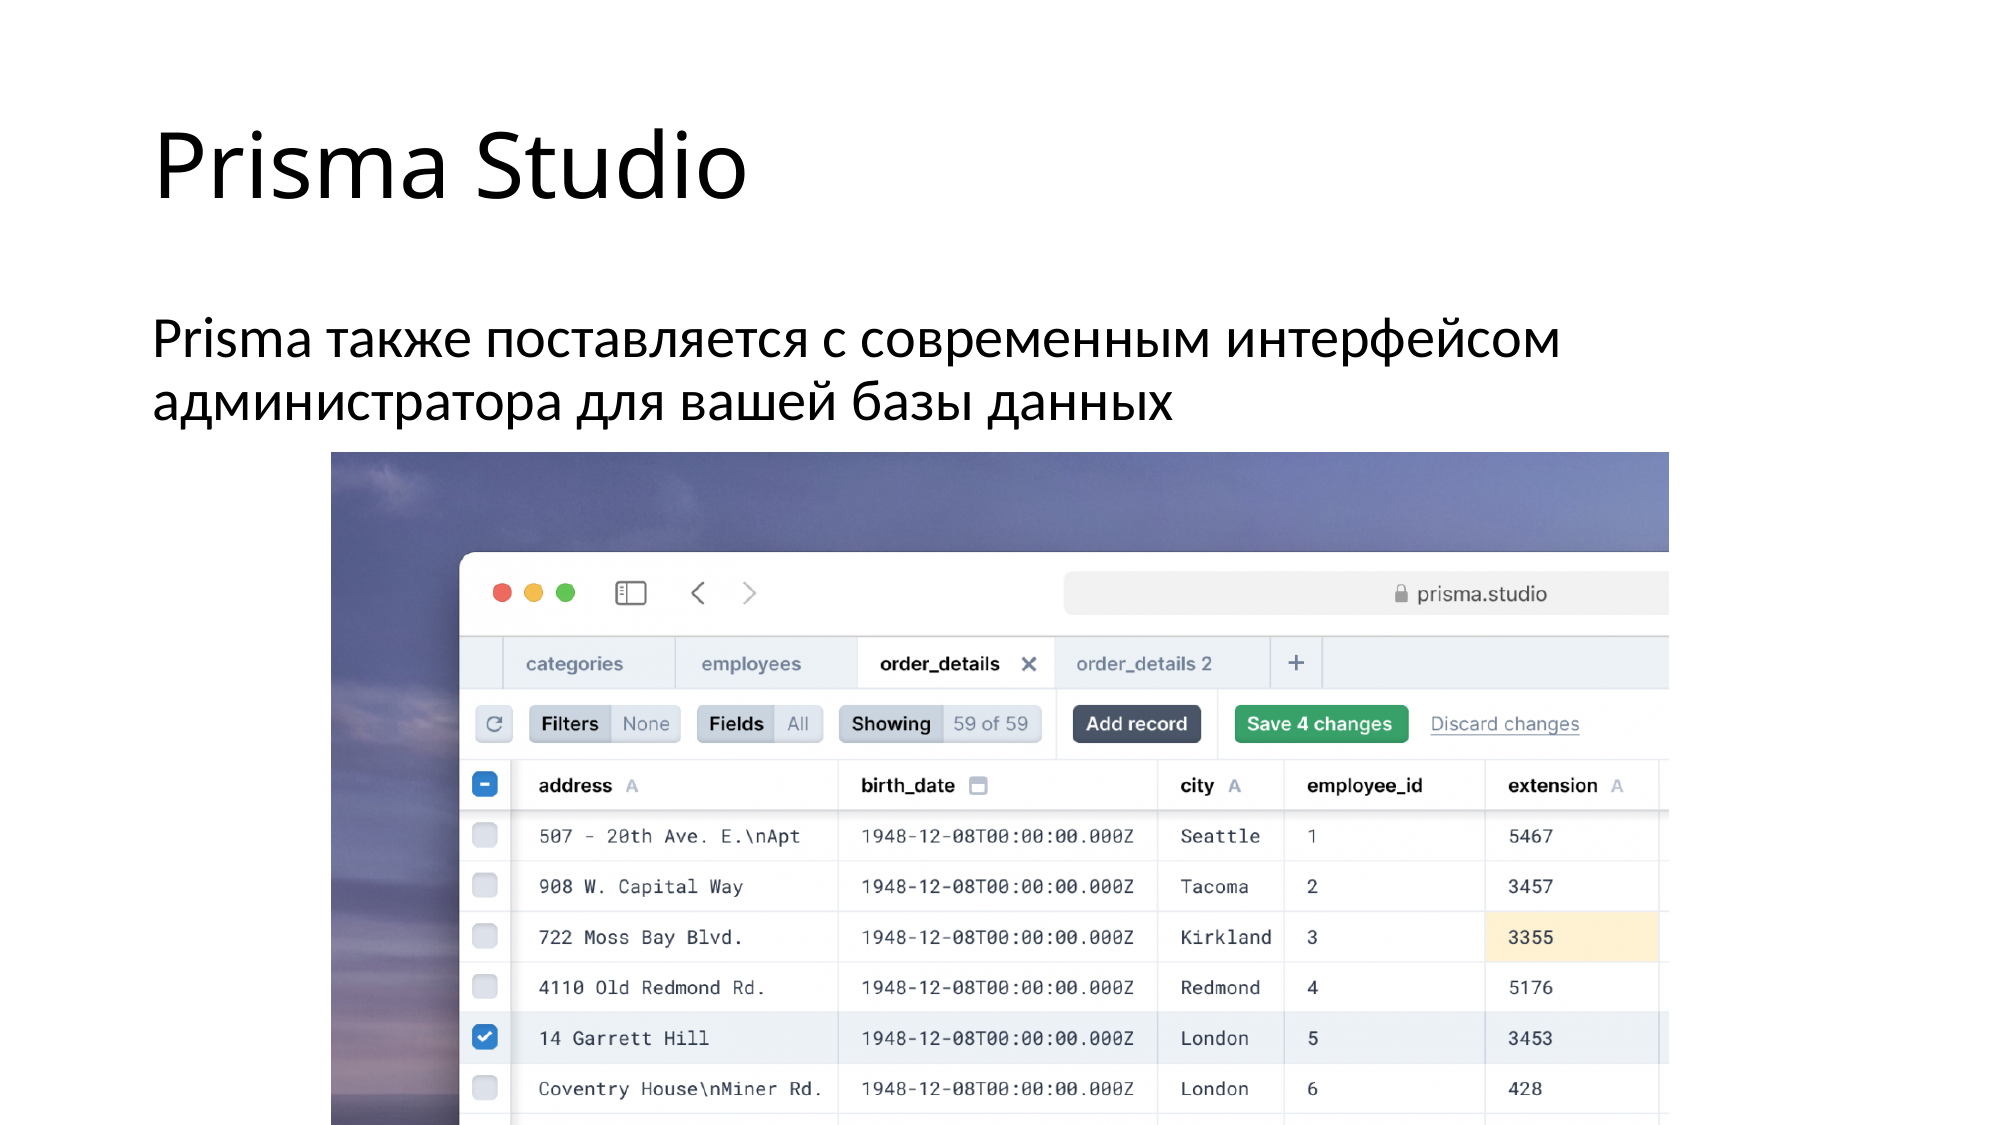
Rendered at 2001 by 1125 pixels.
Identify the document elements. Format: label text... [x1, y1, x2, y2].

picture [331, 452, 1669, 1125]
title Prisma Studio [137, 59, 1863, 278]
list Prisma также поставляется с современным интерфейсом администратора для вашей базы данных [137, 299, 1863, 1014]
